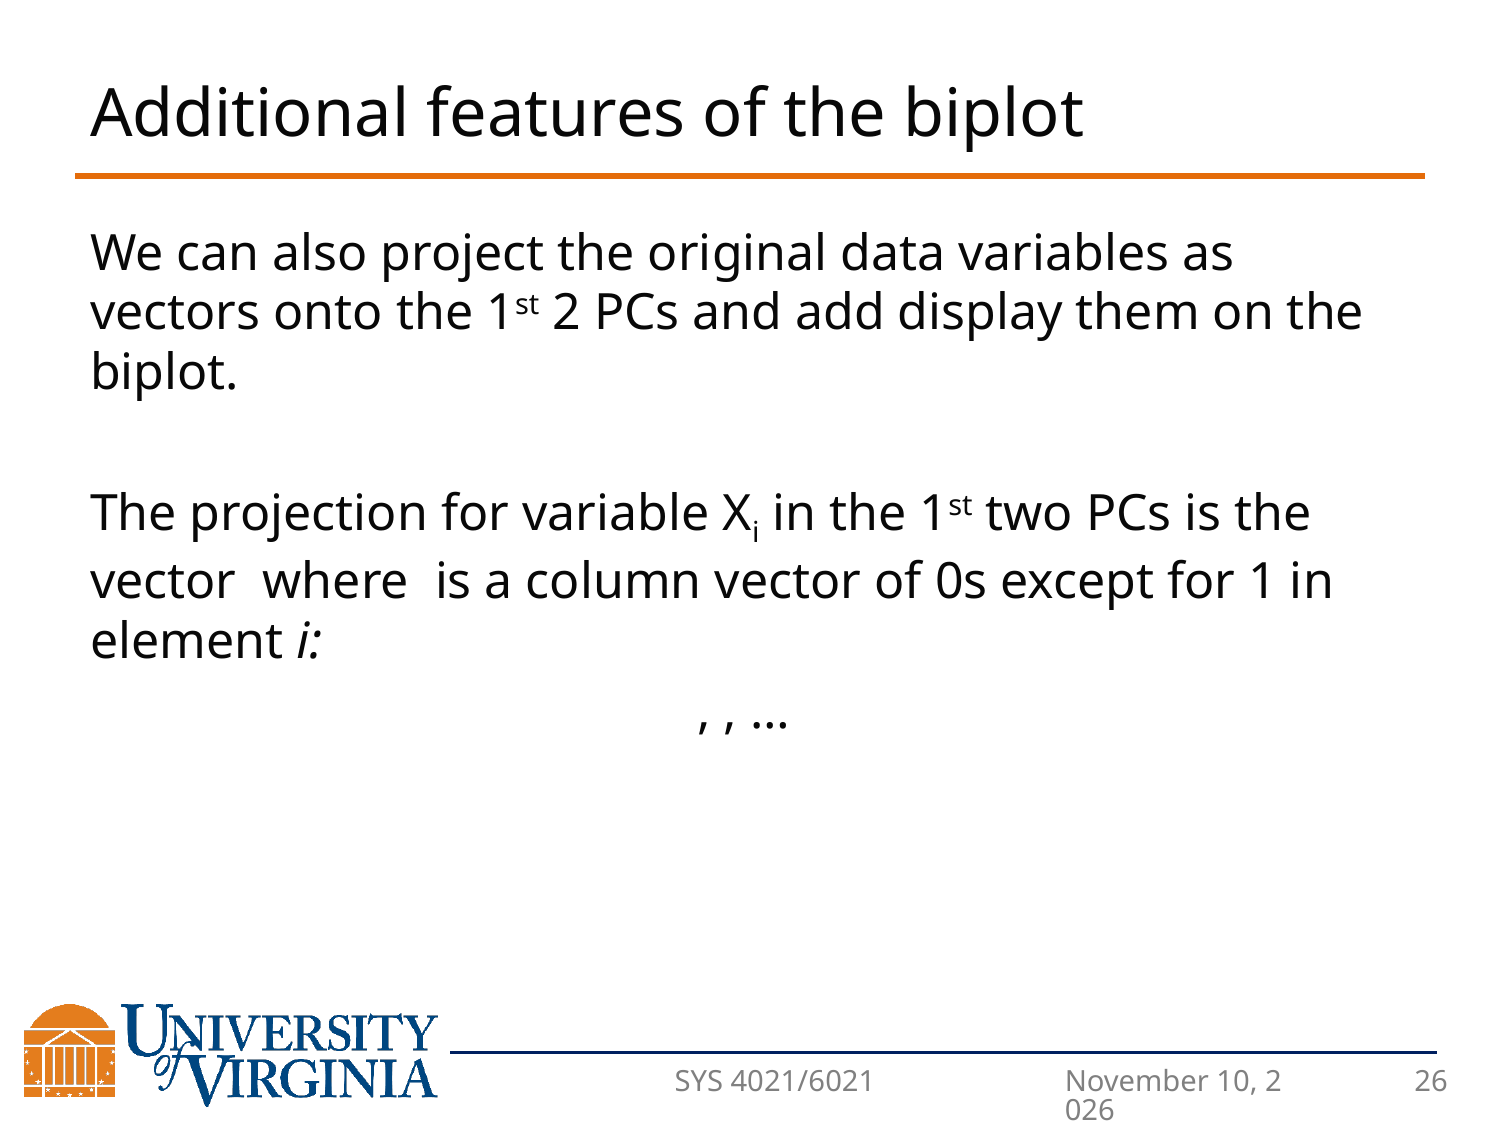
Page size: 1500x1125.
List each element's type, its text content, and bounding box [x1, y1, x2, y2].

picture [24, 1004, 438, 1109]
title Additional features of the biplot [75, 45, 1425, 175]
